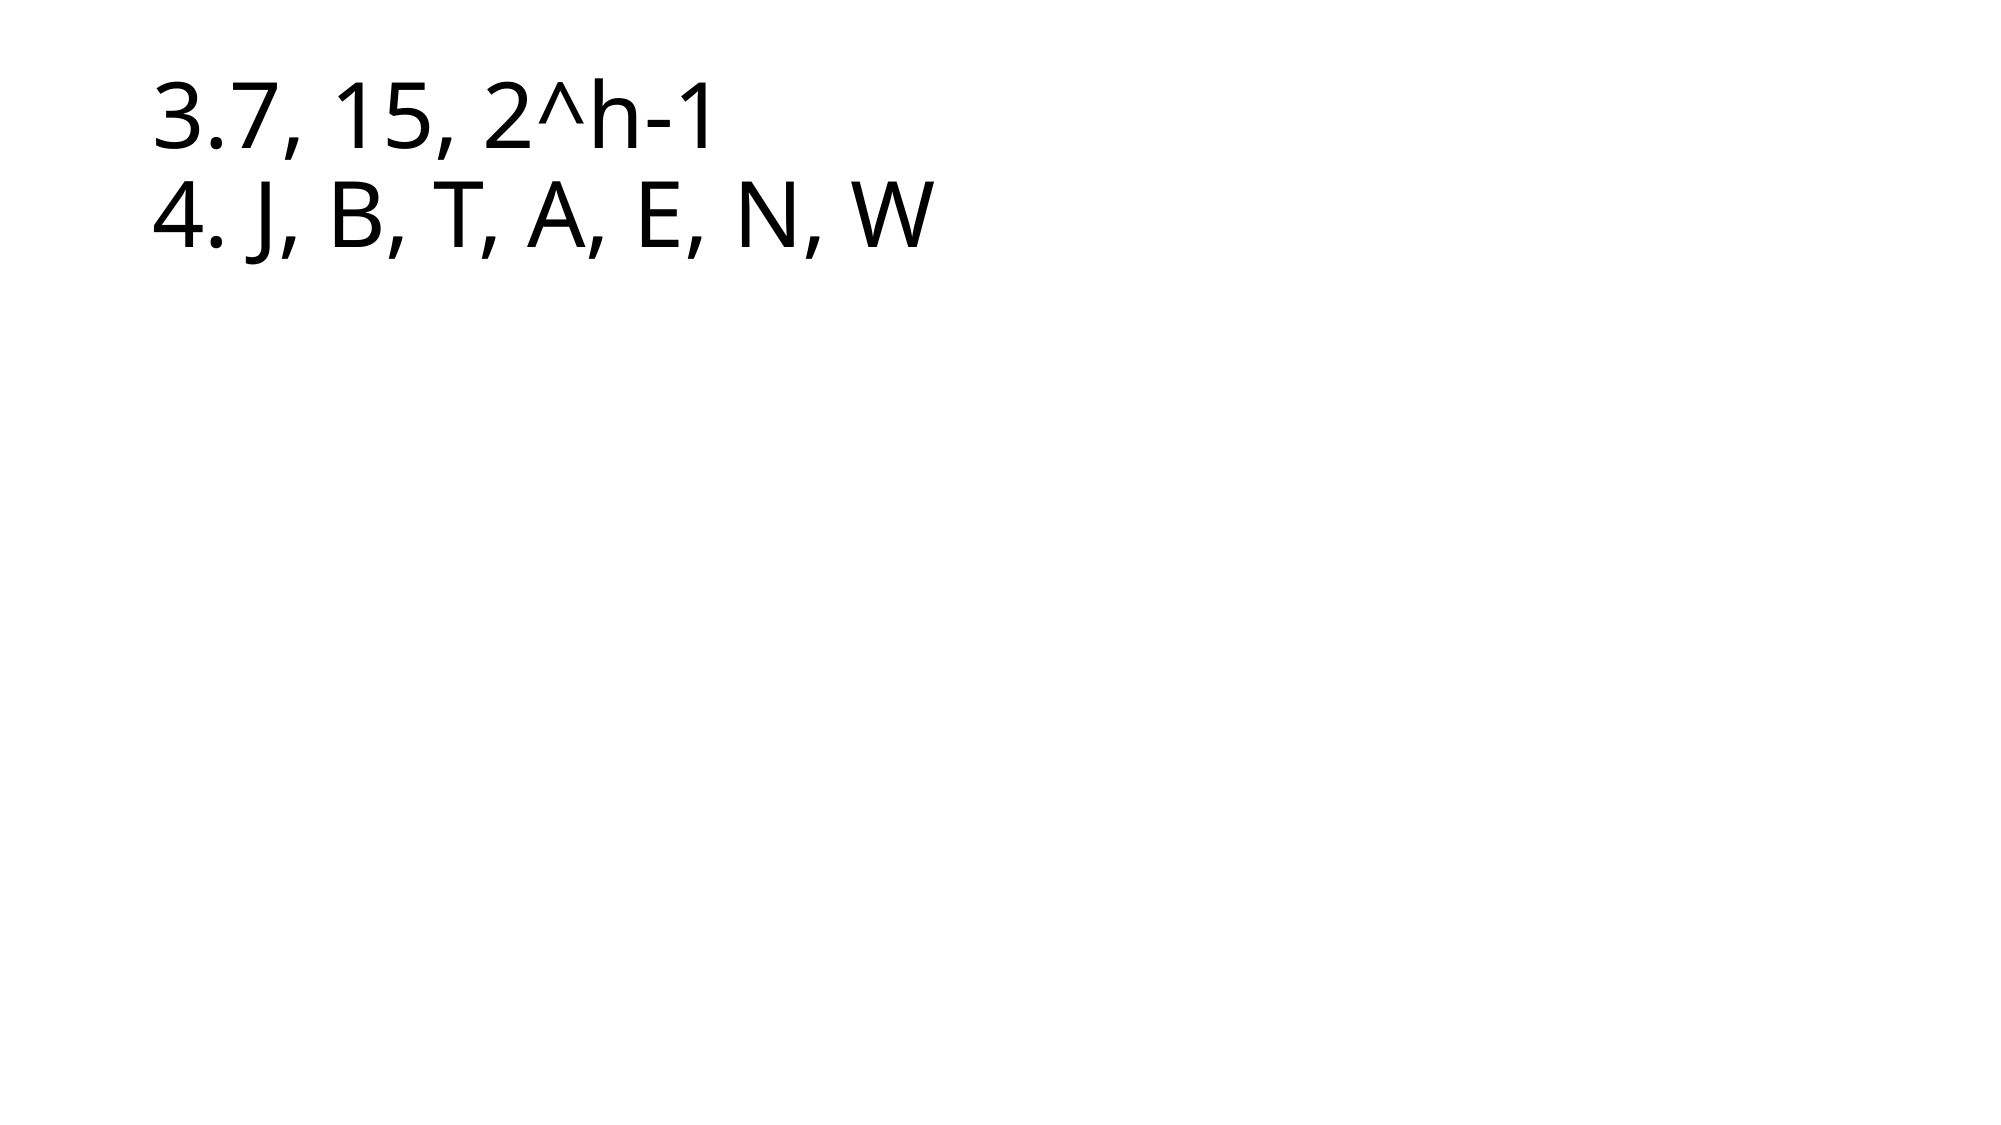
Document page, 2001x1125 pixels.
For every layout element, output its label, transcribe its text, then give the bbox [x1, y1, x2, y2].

title 3.7, 15, 2^h-1 4. J, B, T, A, E, N, W [137, 59, 1863, 278]
